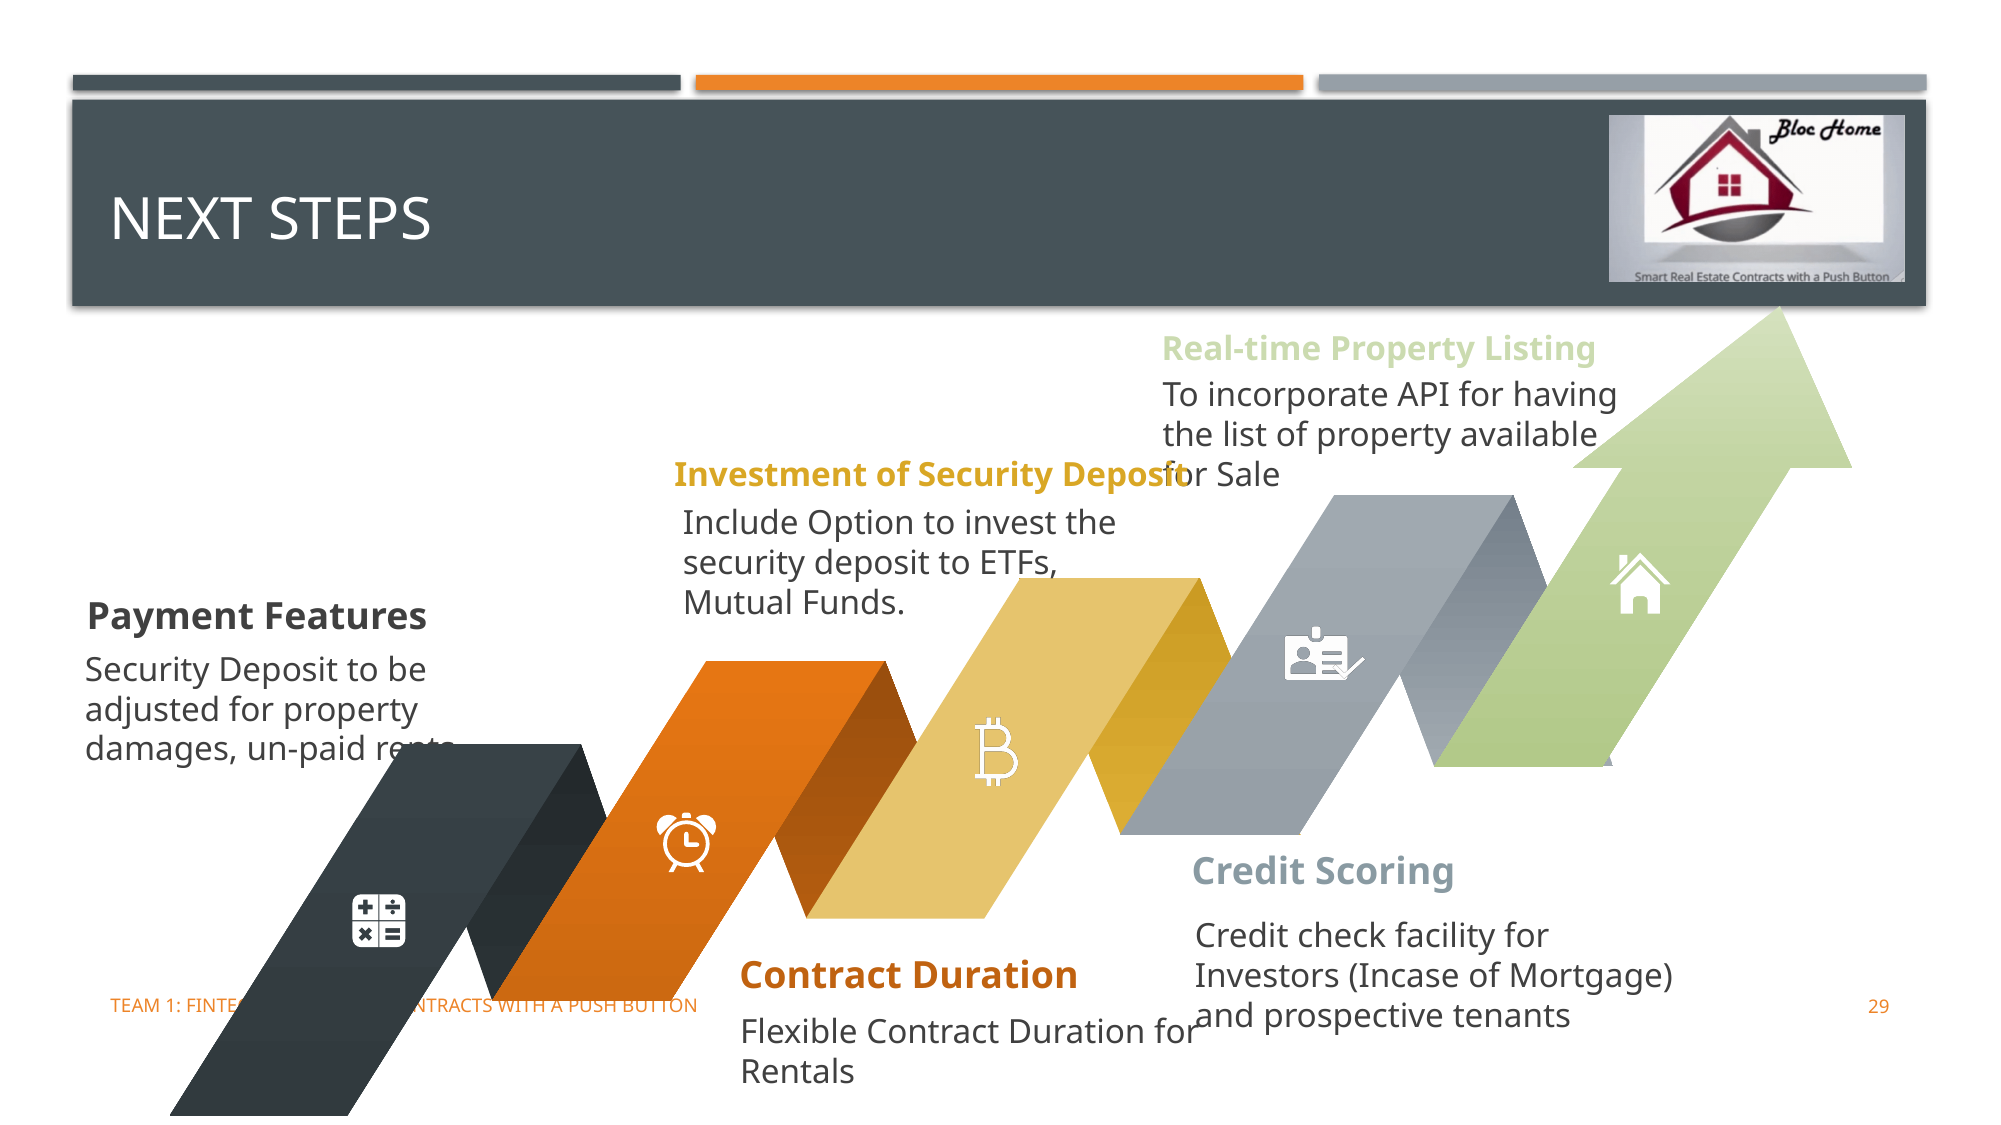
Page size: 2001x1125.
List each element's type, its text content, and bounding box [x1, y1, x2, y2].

title NEXT STEPS [94, 96, 1904, 259]
text_box [168, 1037, 399, 1118]
text_box [350, 892, 408, 950]
text_box [1399, 495, 1548, 766]
text_box [466, 745, 607, 976]
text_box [1176, 839, 1695, 1044]
footer TEAM 1: FinTechies // Smart Contracts with a Push Button [95, 976, 718, 1037]
text_box [1432, 470, 1792, 770]
text_box [1664, 304, 1854, 470]
text_box [774, 661, 917, 918]
text_box [505, 658, 887, 976]
text_box [804, 640, 1162, 921]
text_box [724, 943, 1240, 1100]
picture [1608, 114, 1906, 282]
text_box [255, 745, 583, 976]
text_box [69, 583, 587, 737]
text_box [1605, 757, 1615, 768]
text_box [1088, 632, 1232, 834]
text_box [1146, 319, 1663, 462]
slide_number 29 [1732, 977, 1905, 1037]
text_box [1607, 550, 1673, 616]
text_box [1118, 492, 1515, 838]
picture [957, 712, 1036, 791]
text_box [654, 810, 718, 874]
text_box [1278, 614, 1366, 691]
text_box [659, 444, 1219, 631]
